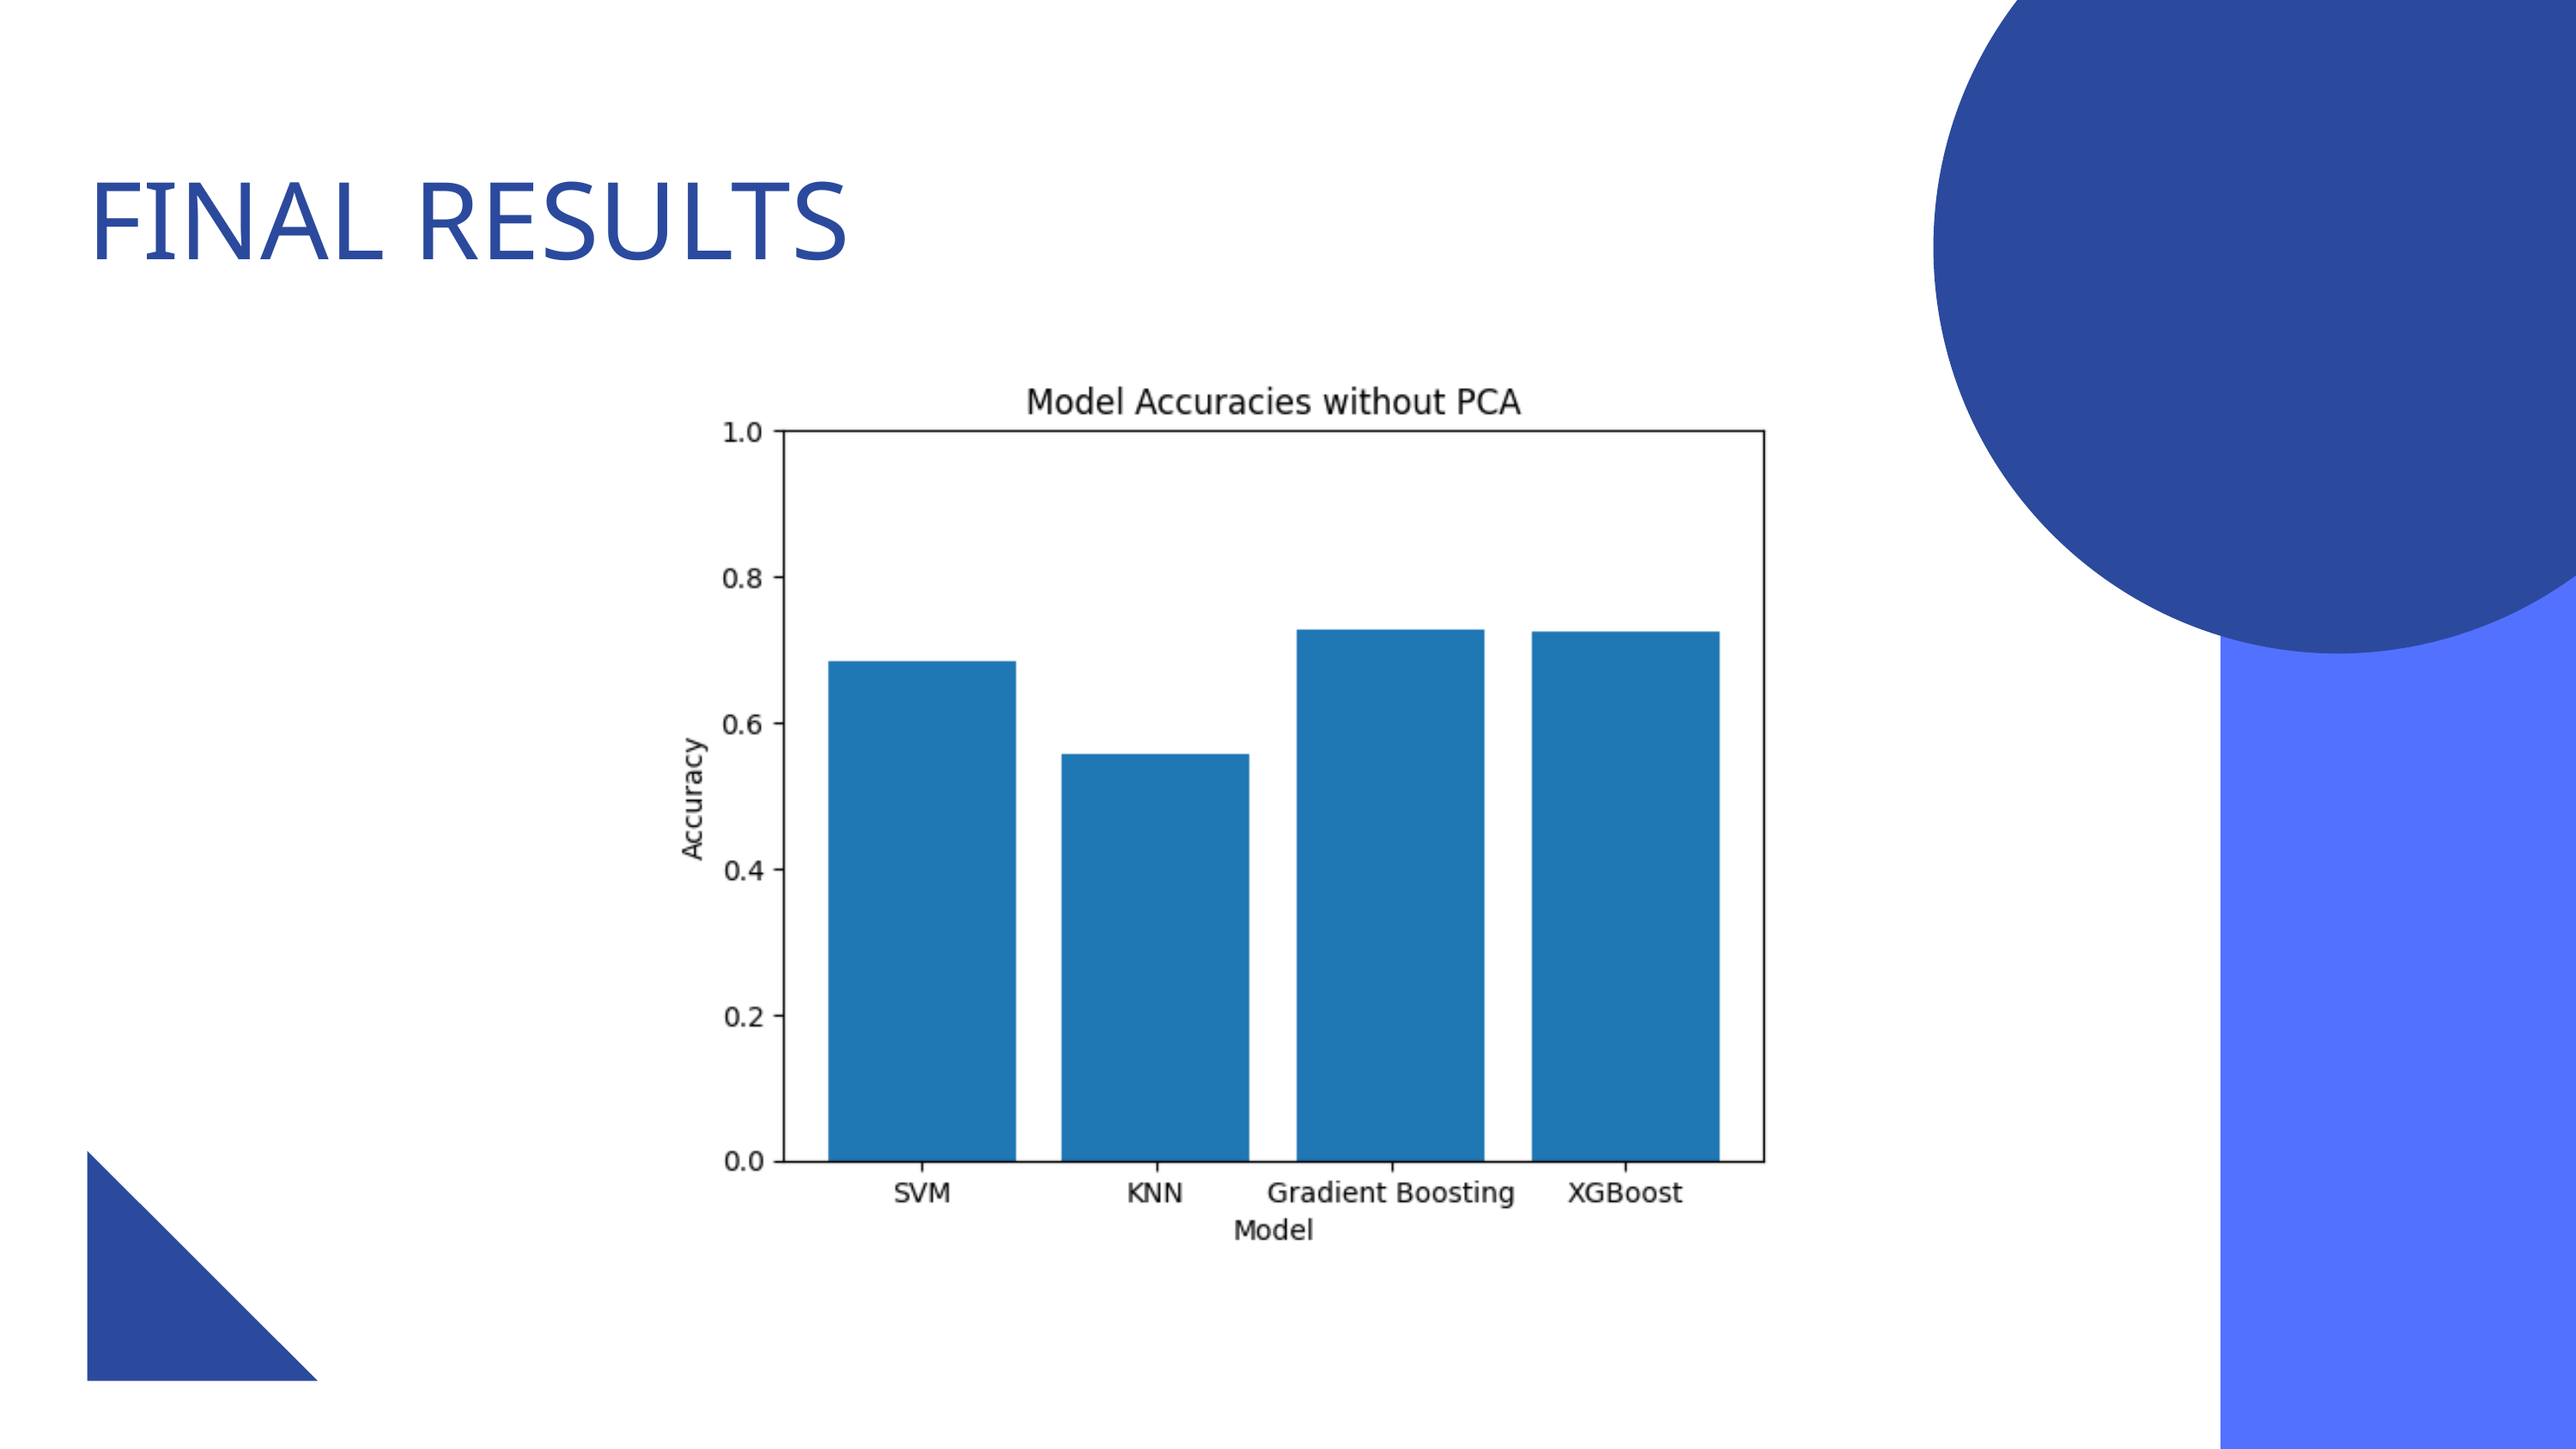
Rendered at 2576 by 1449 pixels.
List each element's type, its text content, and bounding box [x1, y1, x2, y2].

text_box [87, 1150, 318, 1381]
picture [663, 367, 1784, 1266]
text_box [1933, 0, 2576, 654]
text_box FINAL RESULTS [87, 147, 1240, 282]
text_box [2220, 576, 2576, 1449]
